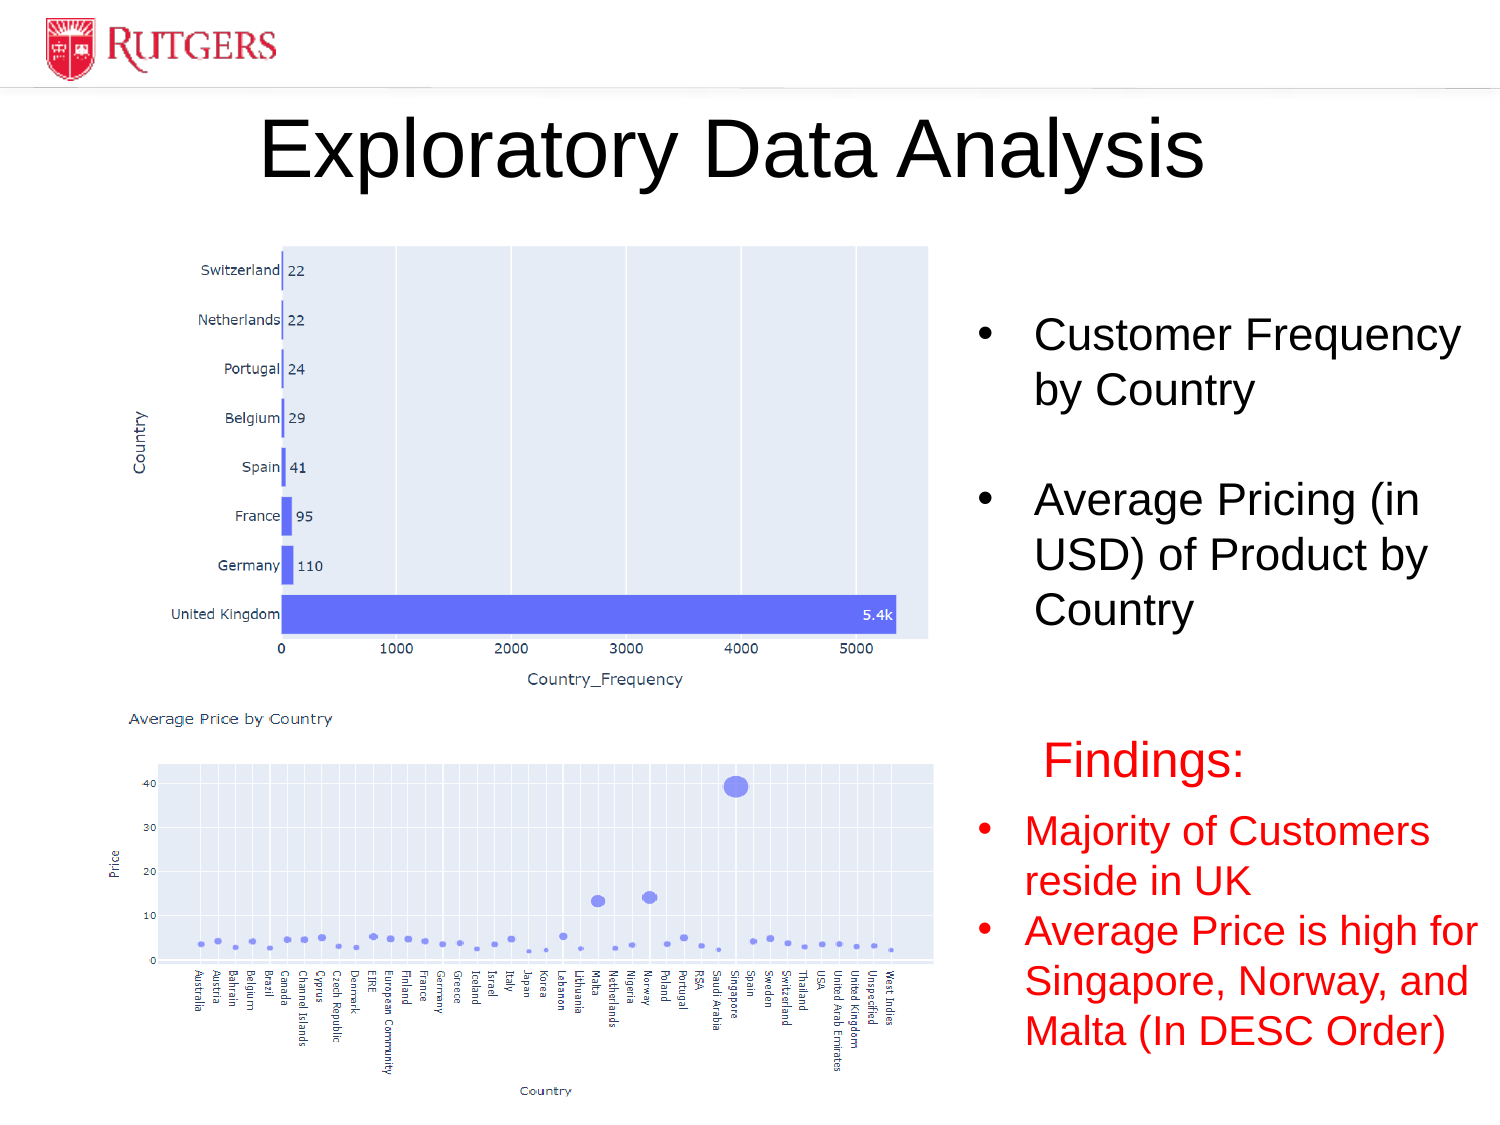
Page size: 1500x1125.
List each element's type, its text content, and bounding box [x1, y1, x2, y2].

picture [104, 705, 943, 1098]
picture [117, 237, 930, 691]
text_box Findings: [1028, 720, 1322, 796]
picture [46, 18, 276, 81]
text_box Customer Frequency by Country Average Pricing (in USD) of Product by Country [962, 297, 1500, 643]
text_box Exploratory Data Analysis [224, 86, 1241, 202]
text_box Majority of Customers reside in UK Average Price is high for Singapore, Norway, and Malta (In DESC Order) [962, 796, 1500, 1062]
